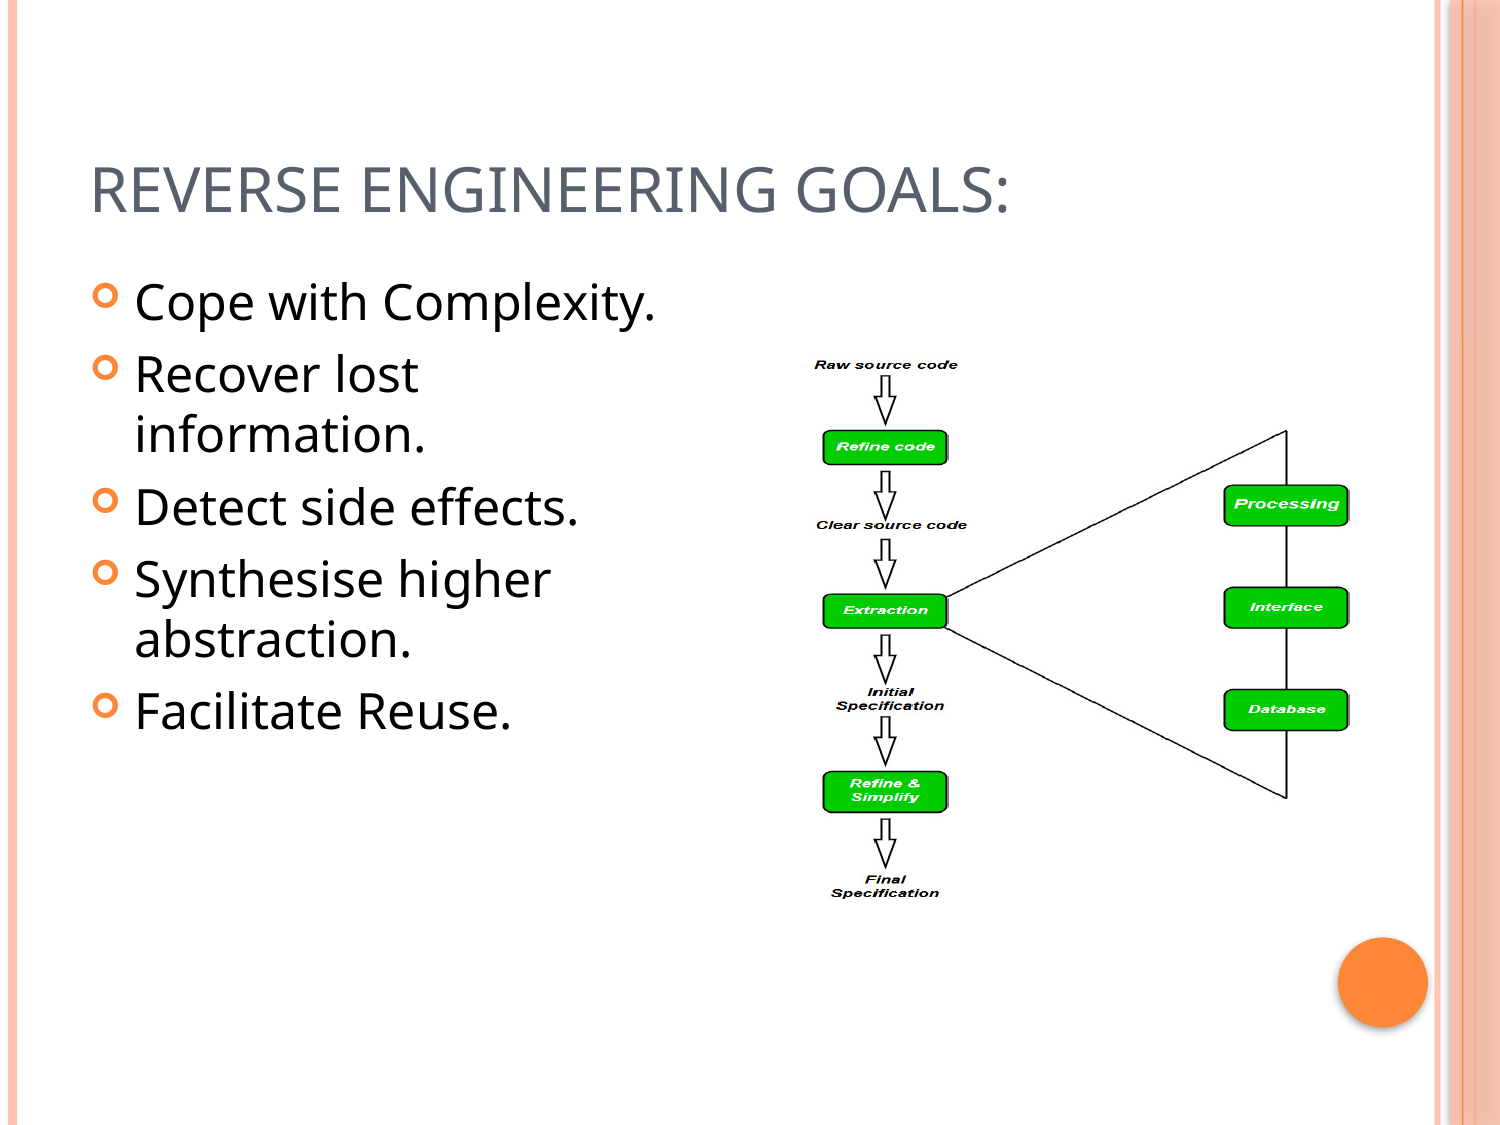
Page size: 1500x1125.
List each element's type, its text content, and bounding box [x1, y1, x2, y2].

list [803, 348, 1351, 902]
list Cope with Complexity. Recover lost information. Detect side effects. Synthesise higher abstraction. Facilitate Reuse. [75, 262, 675, 1013]
title Reverse Engineering Goals: [75, 45, 1300, 233]
